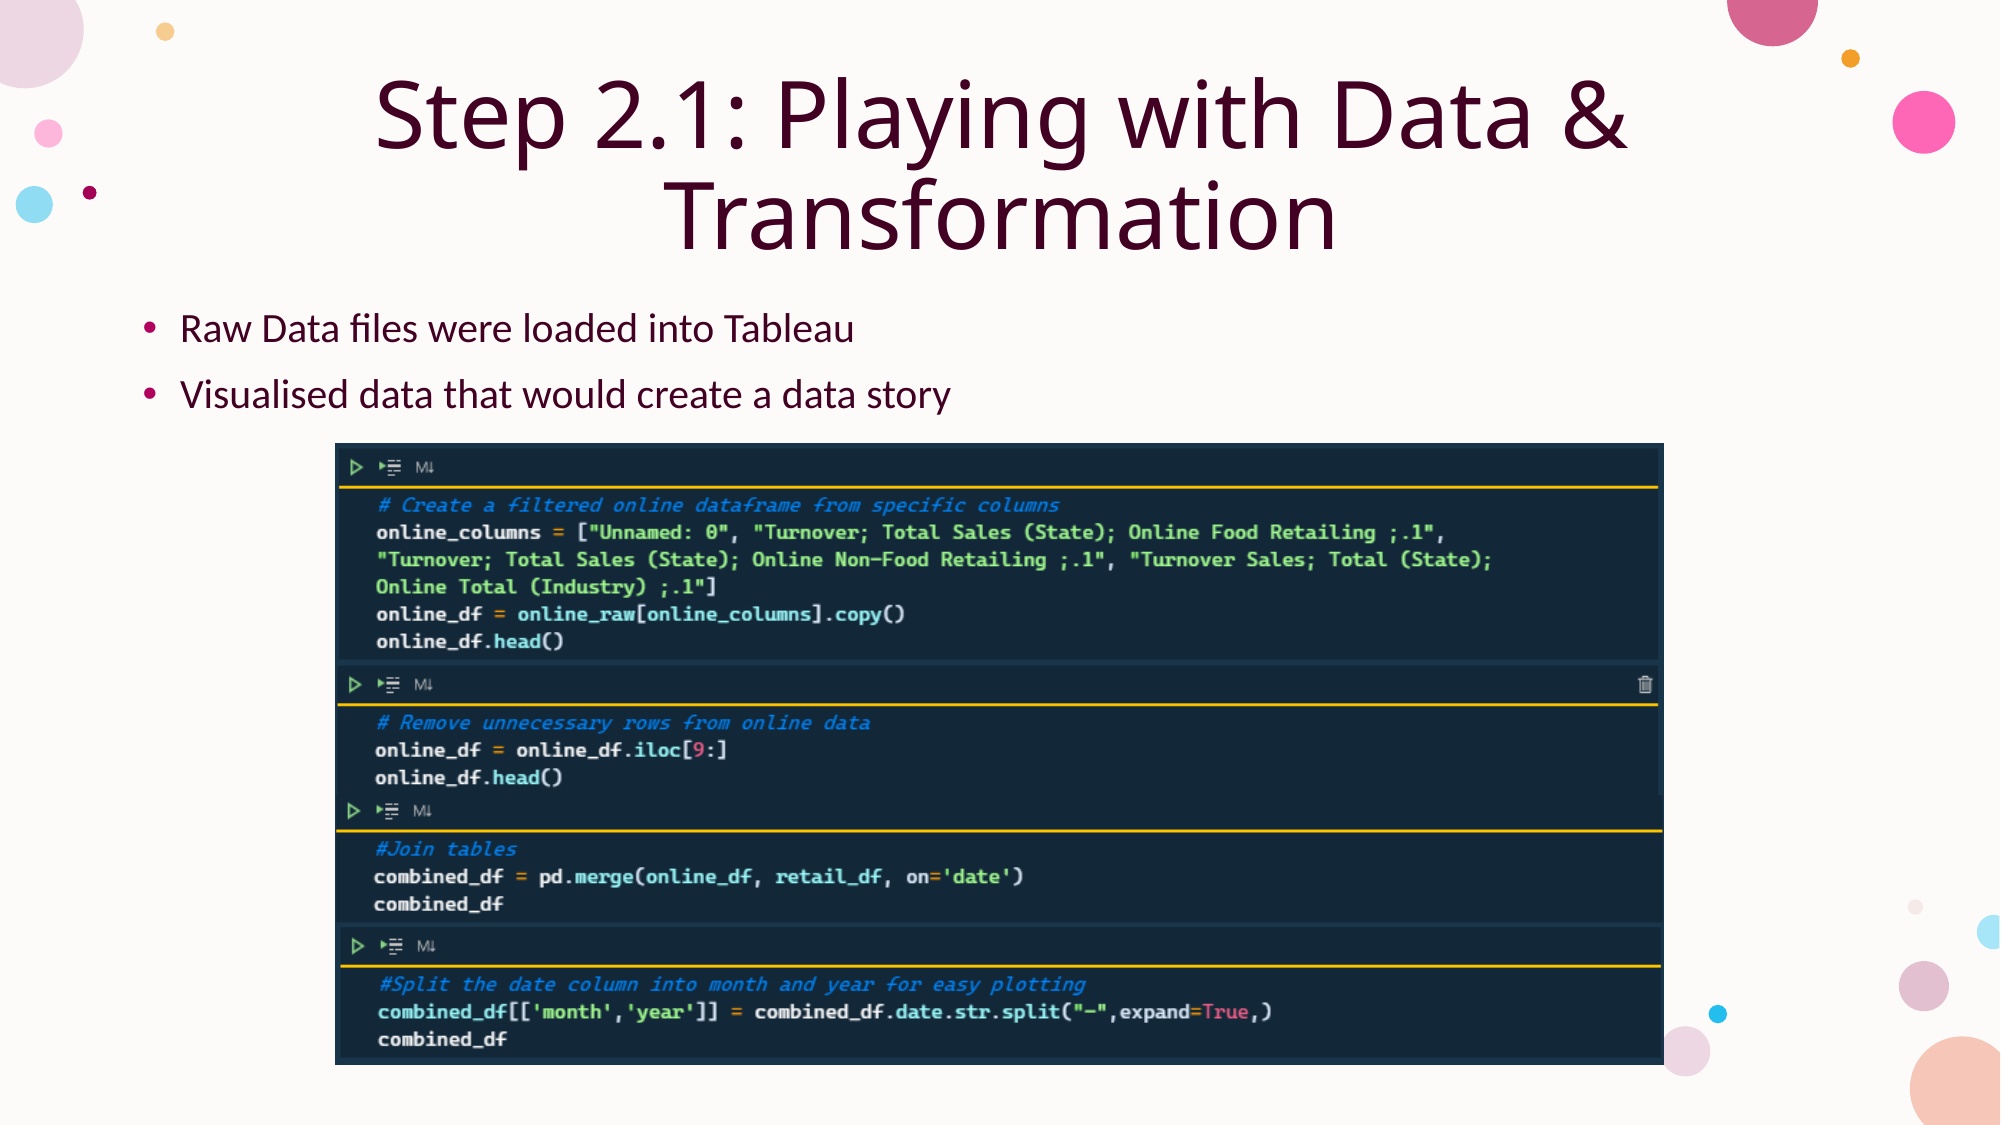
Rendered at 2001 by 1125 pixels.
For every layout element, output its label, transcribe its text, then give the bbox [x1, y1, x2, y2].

title Step 2.1: Playing with Data & Transformation [127, 59, 1877, 278]
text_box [335, 443, 1665, 1065]
list Raw Data files were loaded into Tableau Visualised data that would create a data story [127, 299, 1877, 1014]
